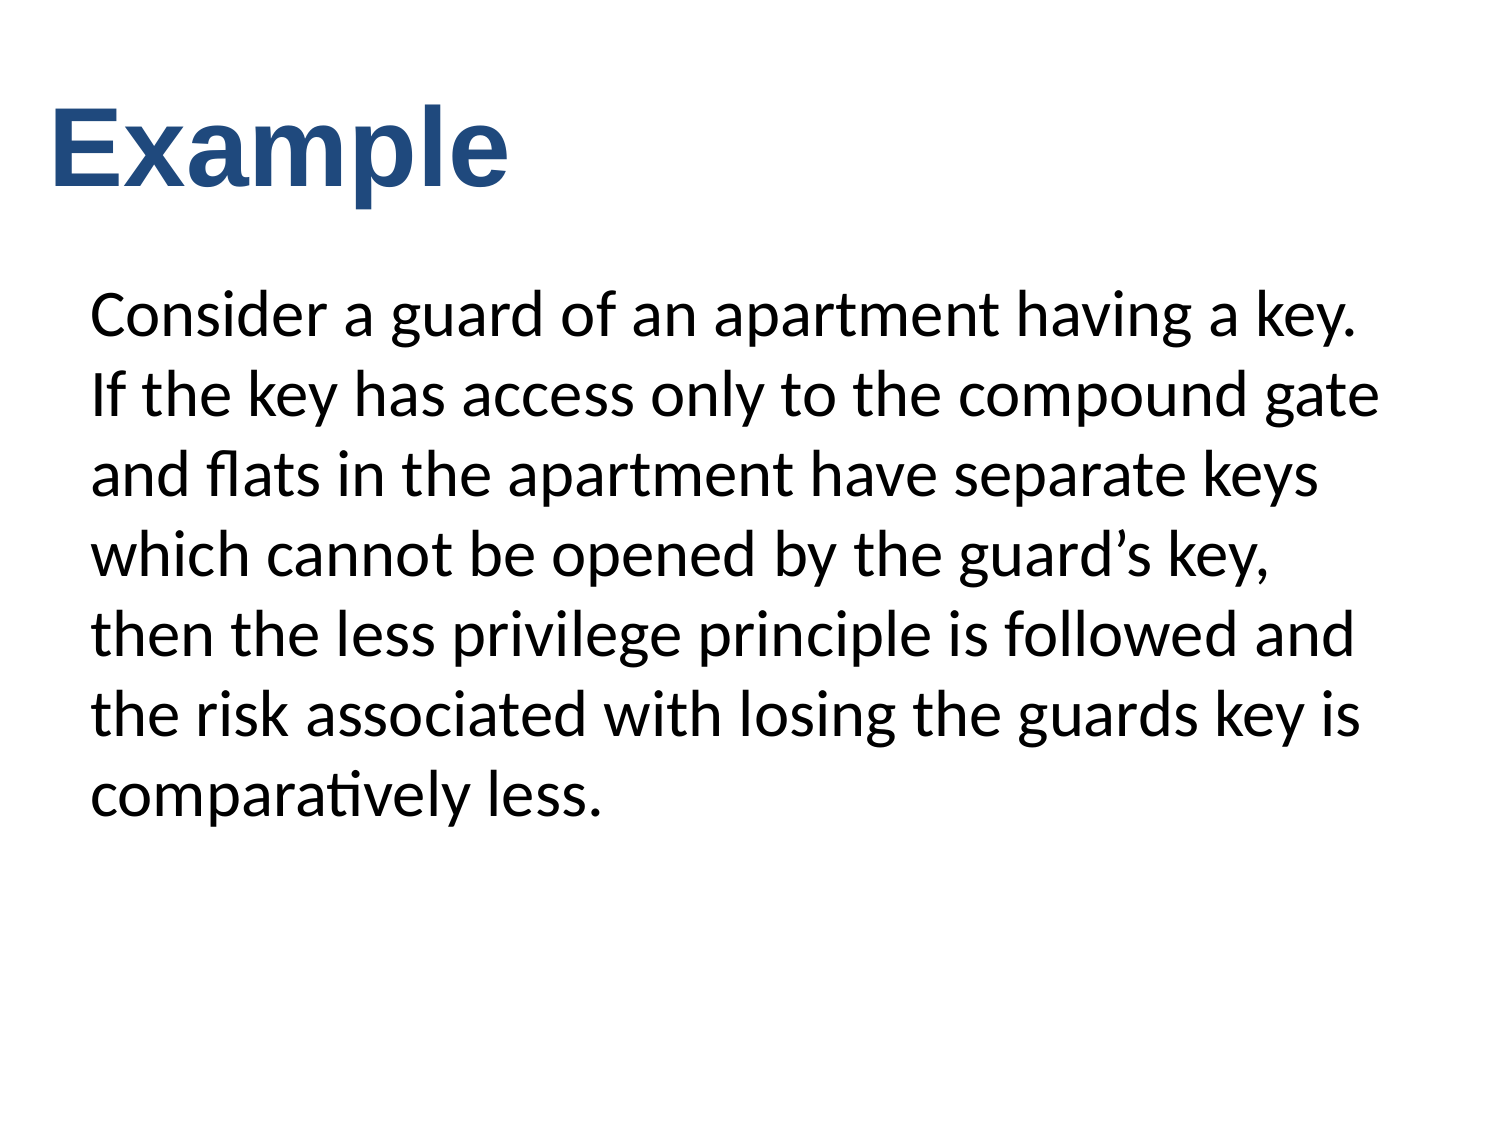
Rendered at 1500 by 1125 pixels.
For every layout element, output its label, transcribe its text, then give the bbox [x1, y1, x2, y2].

text_box Example [33, 66, 527, 217]
list Consider a guard of an apartment having a key. If the key has access only to the compound gate and flats in the apartment have separate keys which cannot be opened by the guard’s key, then the less privilege principle is followed and the risk associated with losing the guards key is comparatively less. [75, 262, 1425, 1005]
